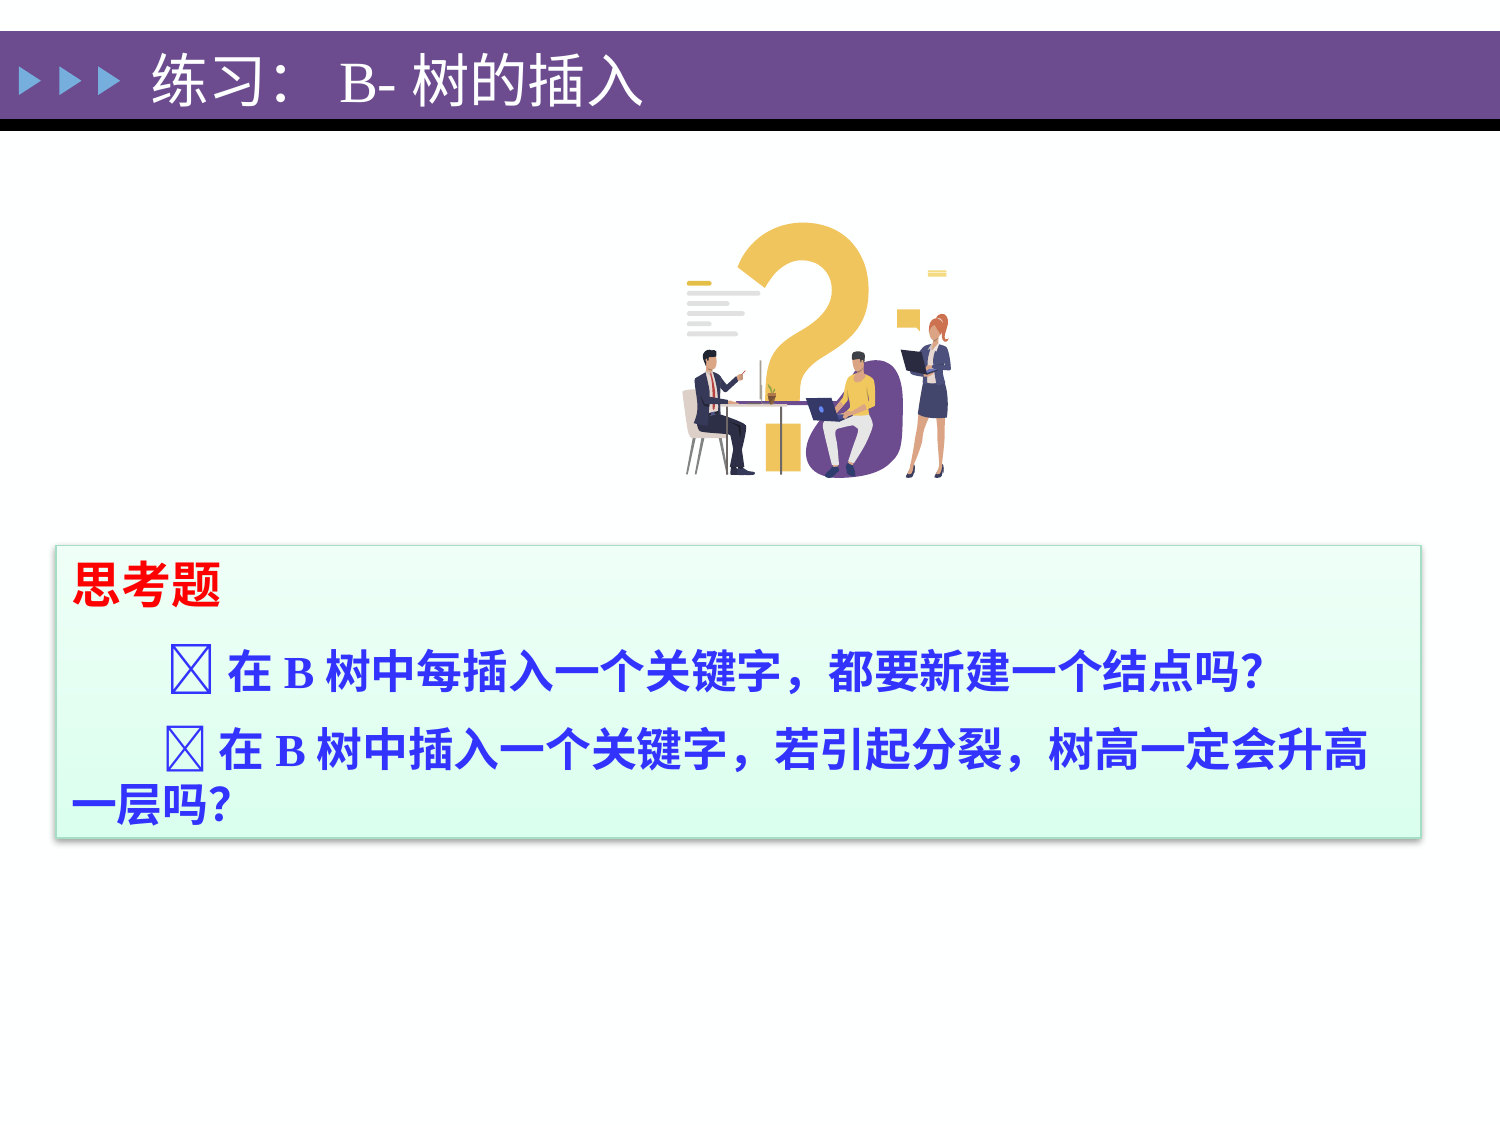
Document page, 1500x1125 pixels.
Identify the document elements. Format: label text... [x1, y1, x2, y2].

text_box 思考题  在B树中每插入一个关键字，都要新建一个结点吗？  在B树中插入一个关键字，若引起分裂，树高一定会升高一层吗？ [55, 545, 1422, 839]
text_box 练习：B-树的插入 [135, 22, 1146, 136]
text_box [681, 222, 952, 479]
